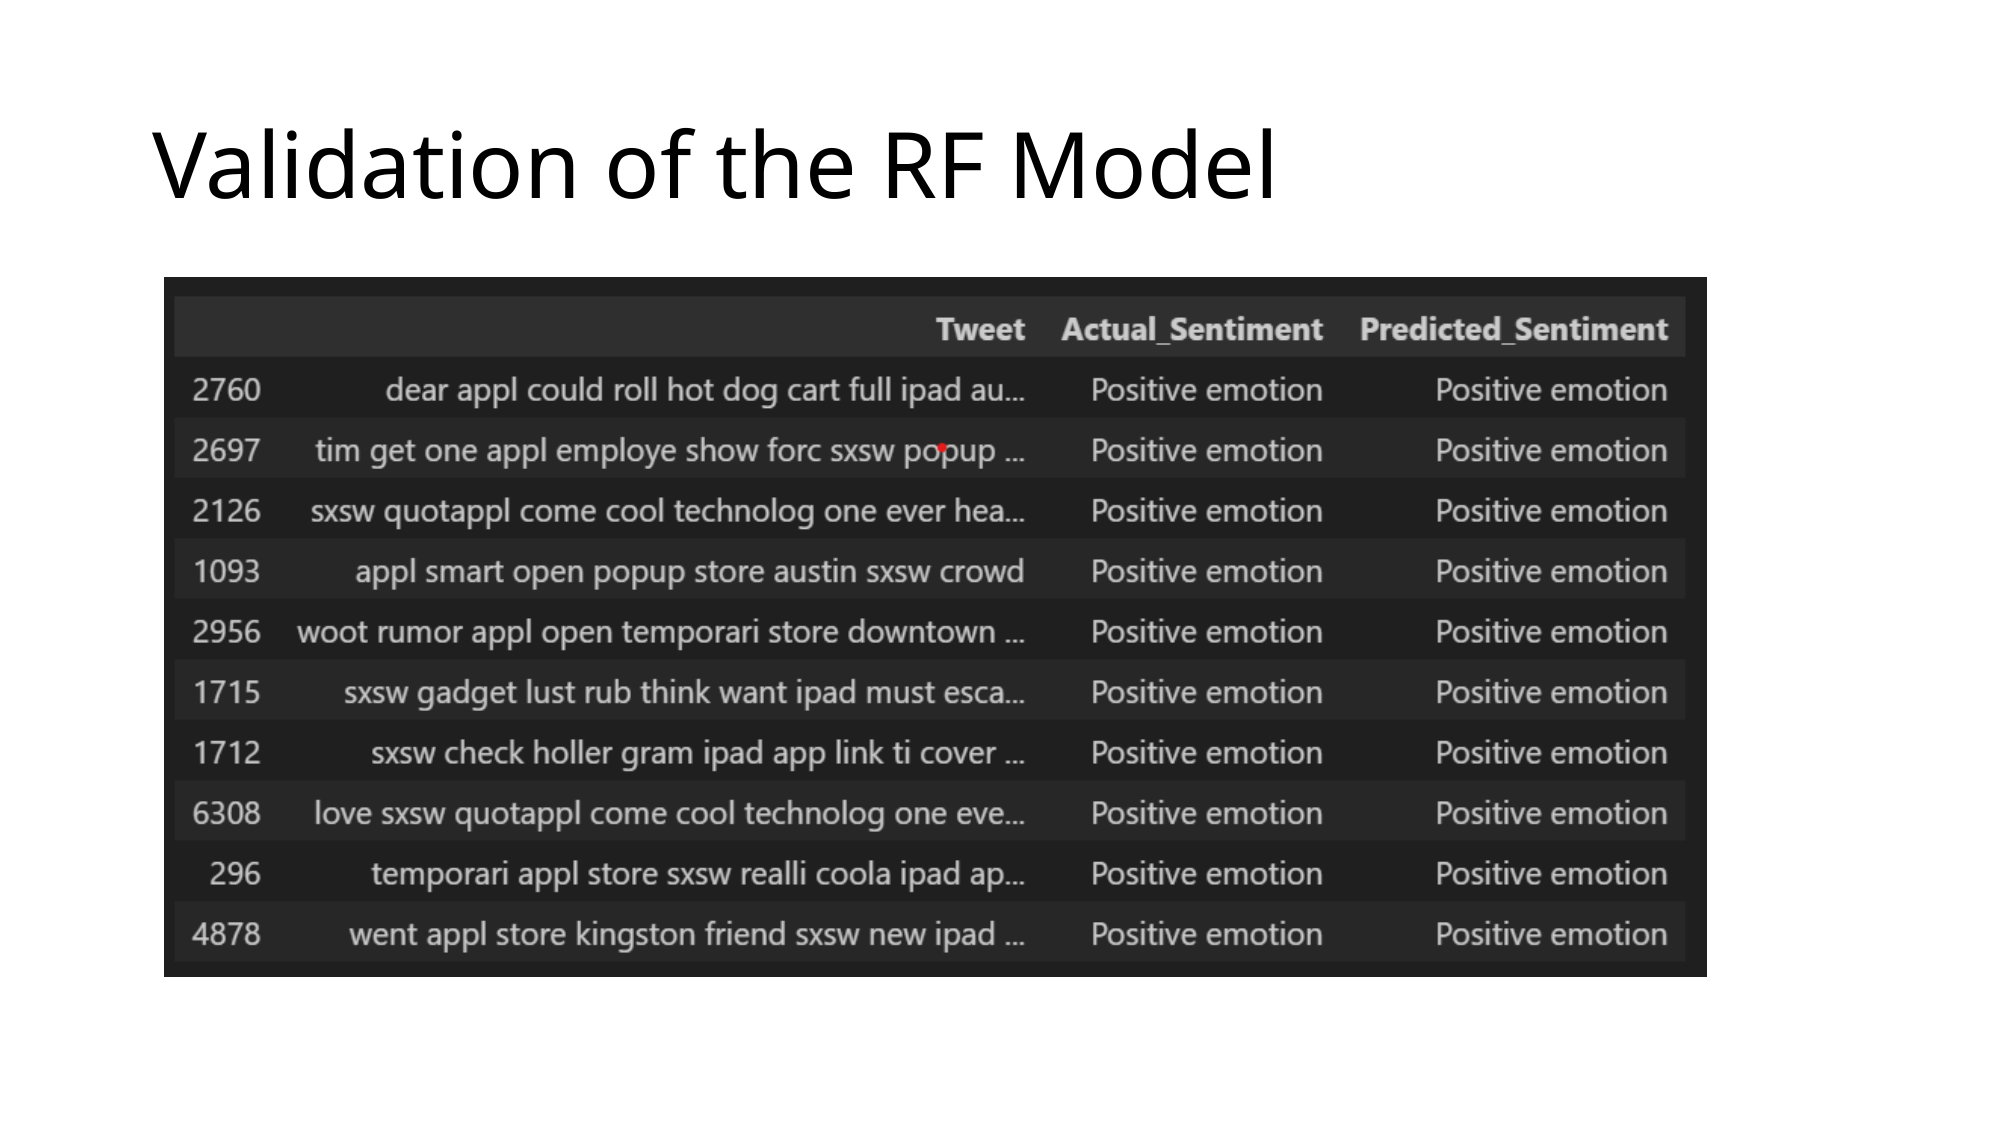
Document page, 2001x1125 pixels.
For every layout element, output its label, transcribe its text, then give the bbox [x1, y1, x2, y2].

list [164, 277, 1707, 977]
title Validation of the RF Model [137, 59, 1863, 278]
